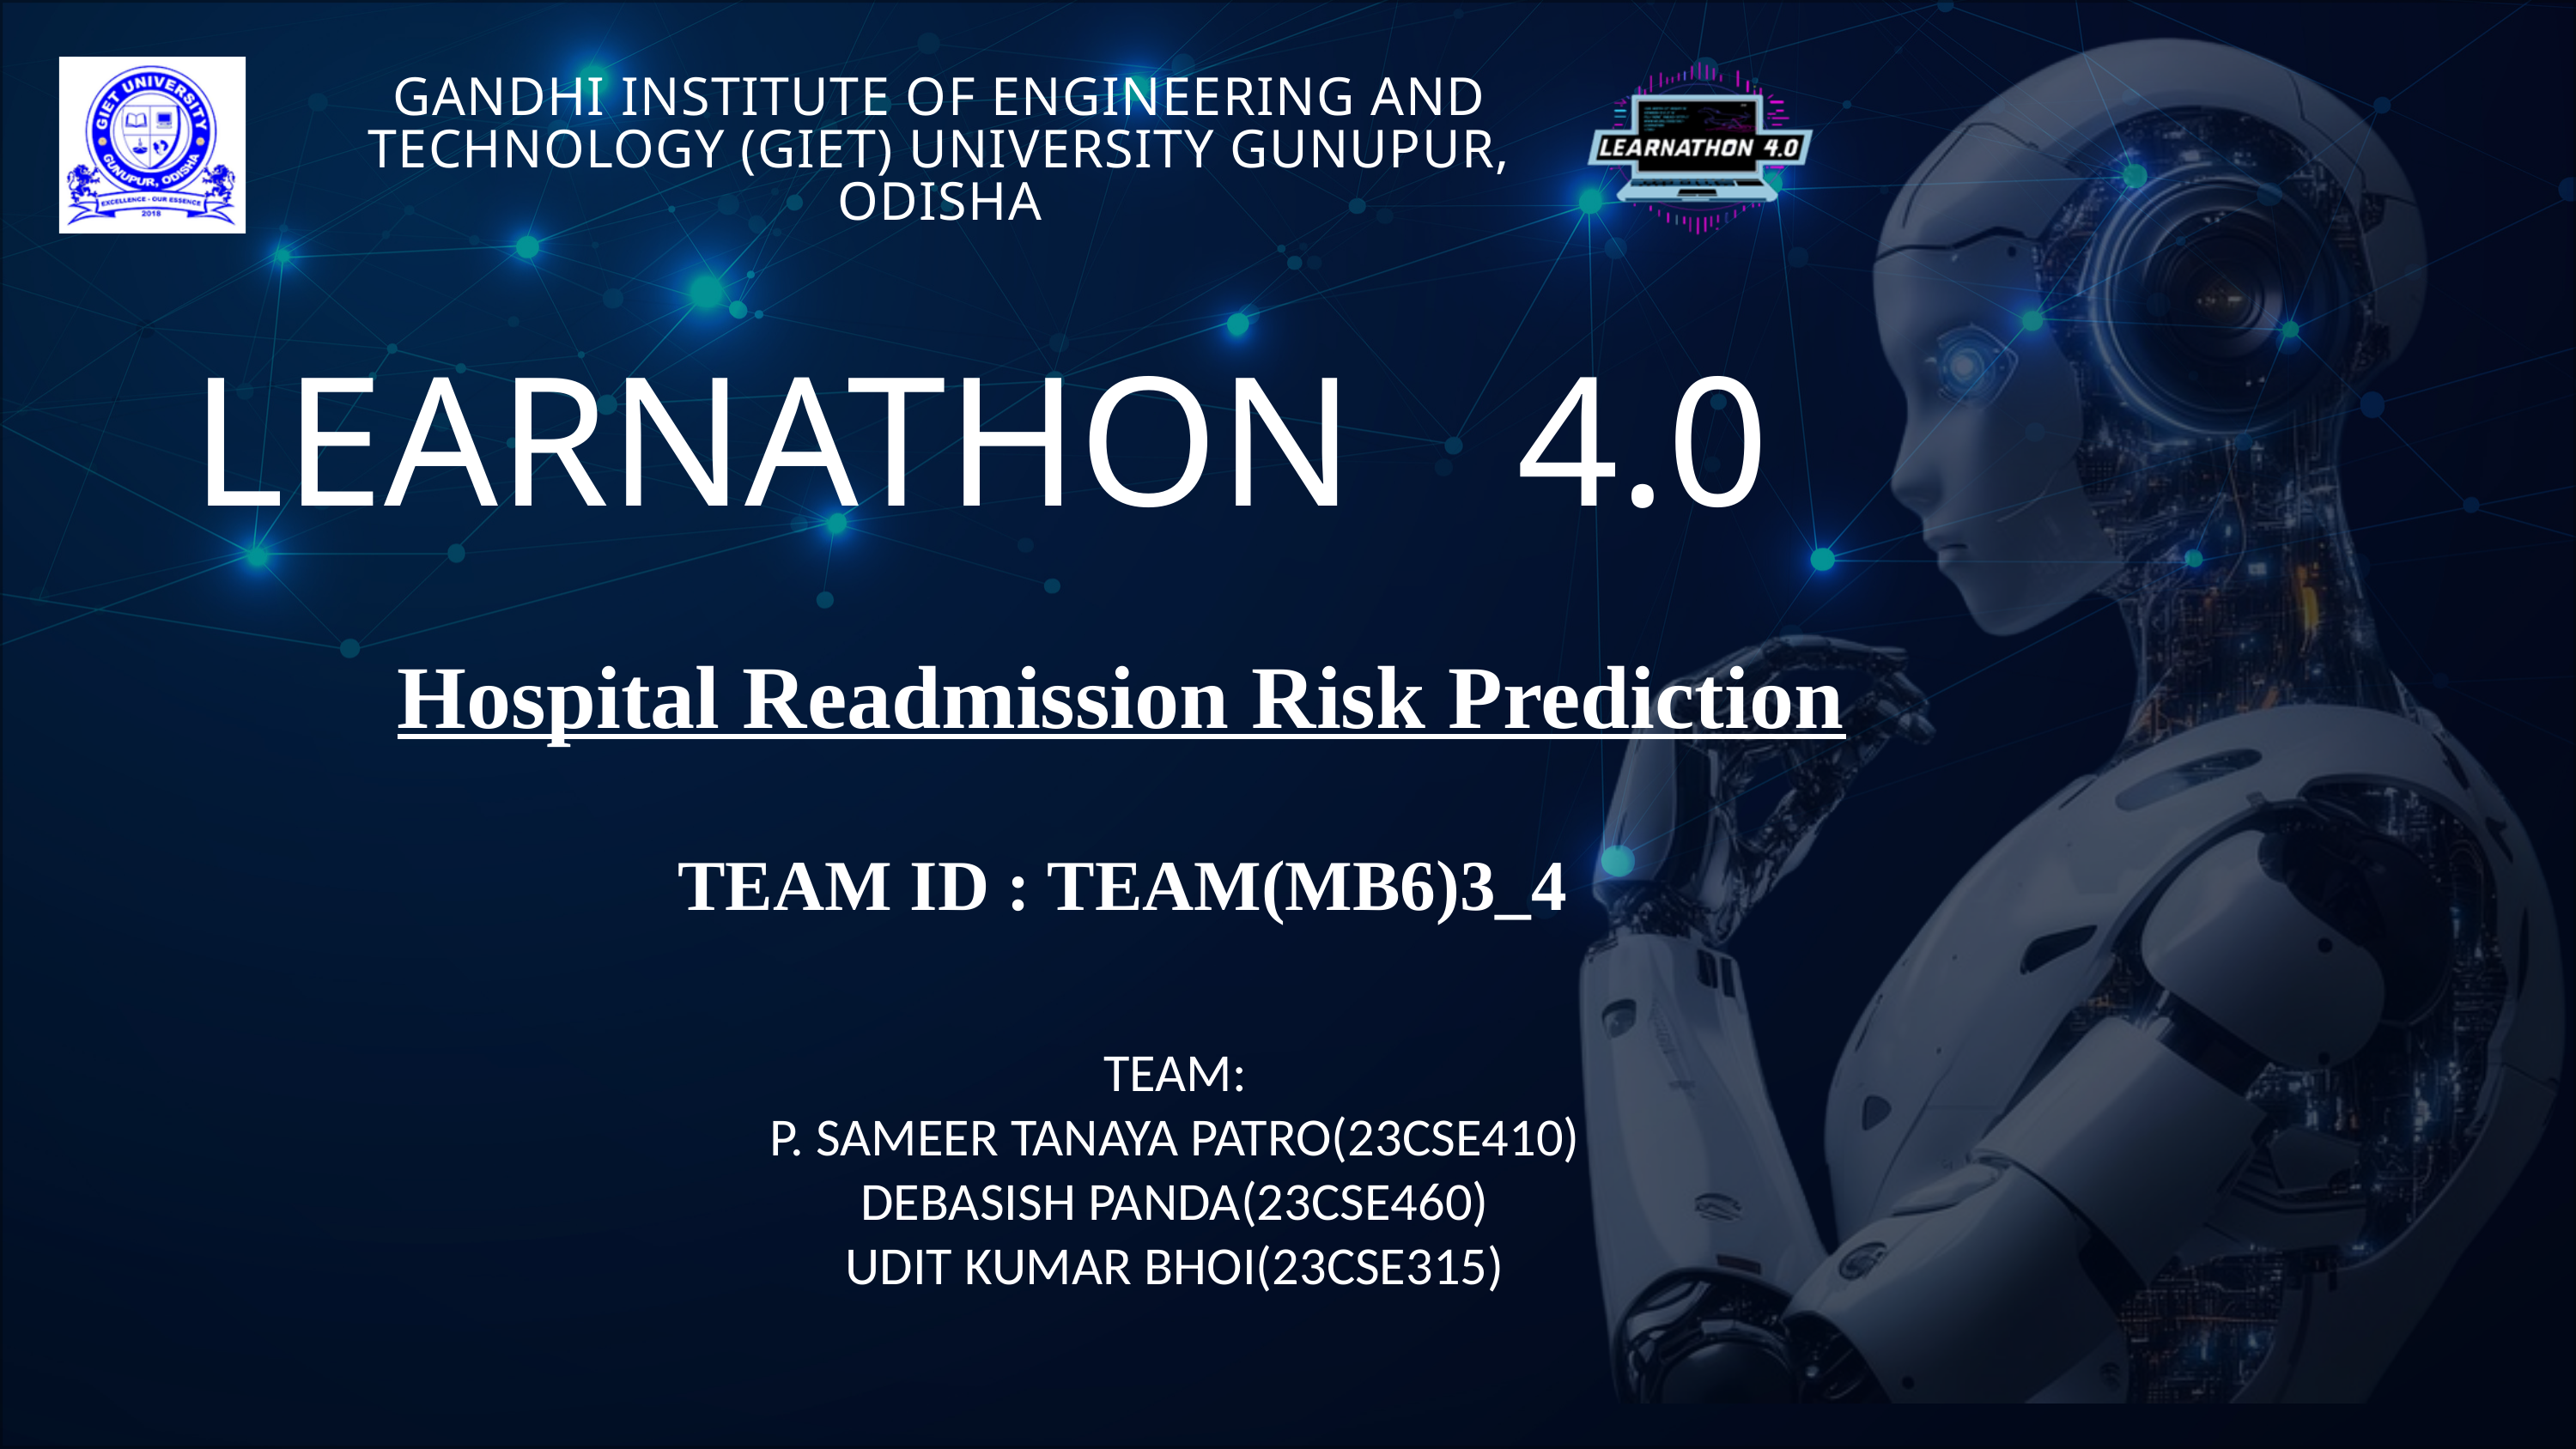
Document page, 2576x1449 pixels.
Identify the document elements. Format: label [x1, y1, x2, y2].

text_box [0, 0, 2576, 1449]
